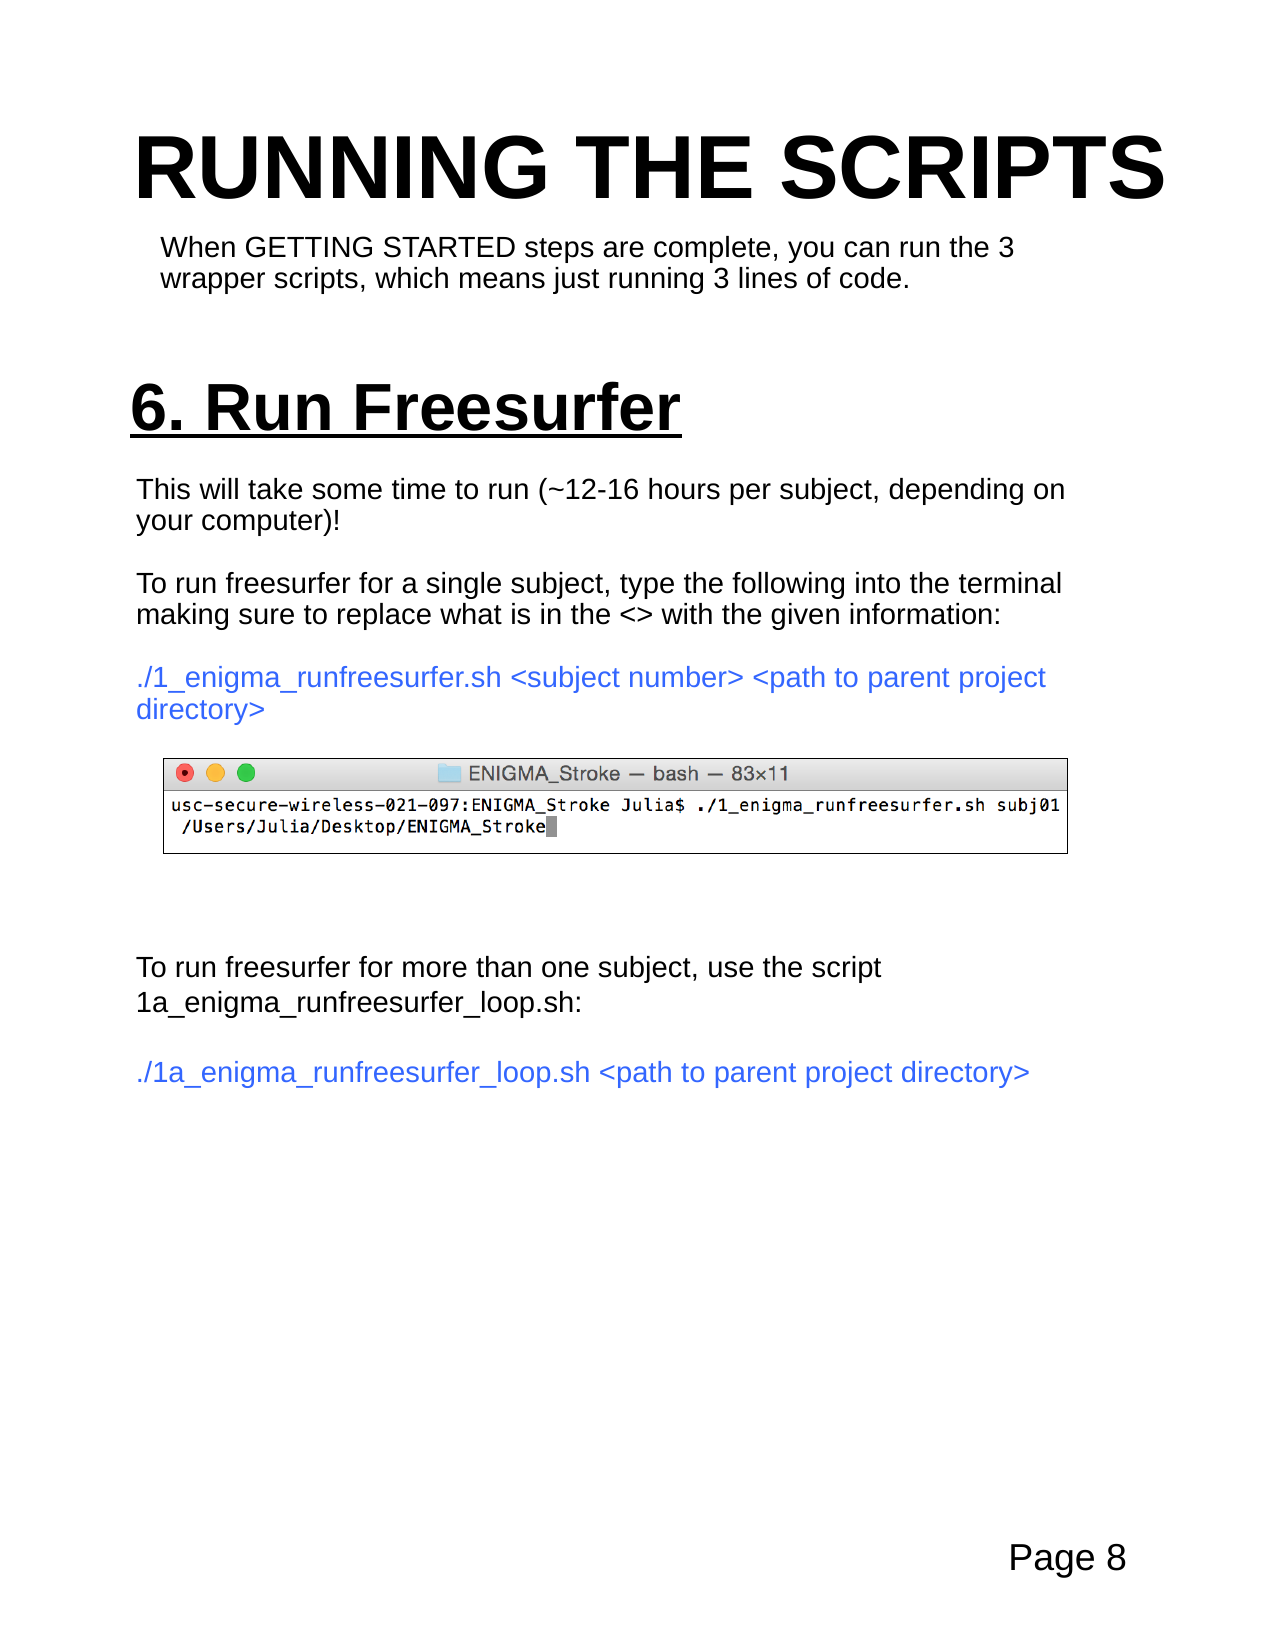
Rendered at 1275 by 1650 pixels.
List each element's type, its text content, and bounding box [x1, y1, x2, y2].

picture [163, 758, 1068, 854]
list This will take some time to run (~12-16 hours per subject, depending on your computer)! To run freesurfer for a single subject, type the following into the terminal making sure to replace what is in the <> with the given information: ./1_enigma_runfreesurfer.sh <subject number> <path to parent project directory> [121, 503, 1148, 750]
text_box 6. Run Freesurfer [115, 315, 1216, 503]
text_box To run freesurfer for more than one subject, use the script 1a_enigma_runfreesurfer_loop.sh: ./1a_enigma_runfreesurfer_loop.sh <path to parent project directory> [121, 905, 1084, 1131]
title RUNNING THE SCRIPTS [118, 74, 1204, 266]
text_box Page 8 [993, 1525, 1275, 1586]
list When GETTING STARTED steps are complete, you can run the 3 wrapper scripts, which means just running 3 lines of code. [145, 224, 1123, 312]
